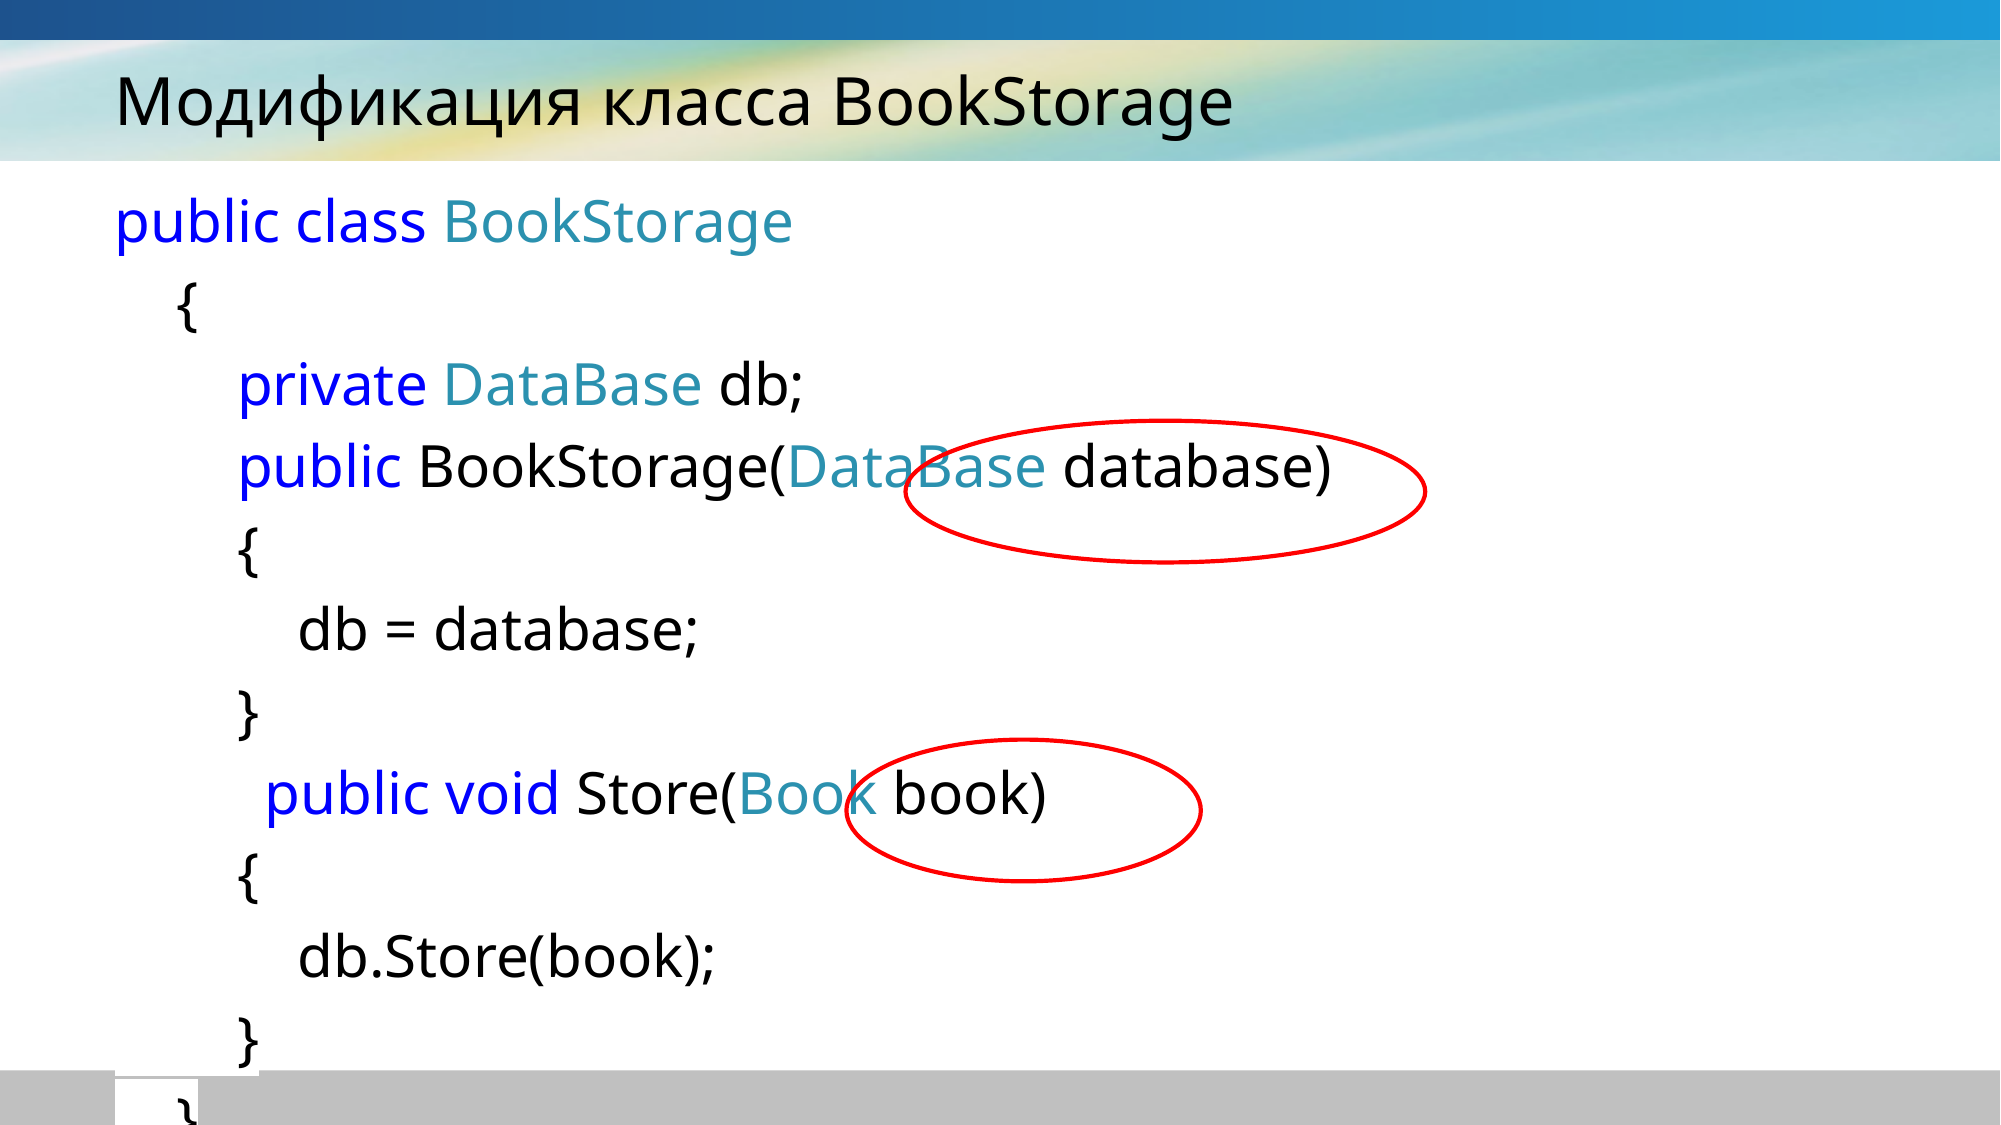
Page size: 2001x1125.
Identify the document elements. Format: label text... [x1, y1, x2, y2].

text_box [844, 737, 1203, 884]
text_box [903, 418, 1428, 565]
list public class BookStorage { private DataBase db; public BookStorage(DataBase database) { db = database; } public void Store(Book book) { db.Store(book); } } [99, 176, 1901, 1038]
title Модификация класса BookStorage [99, 52, 1901, 145]
picture [0, 39, 2000, 161]
